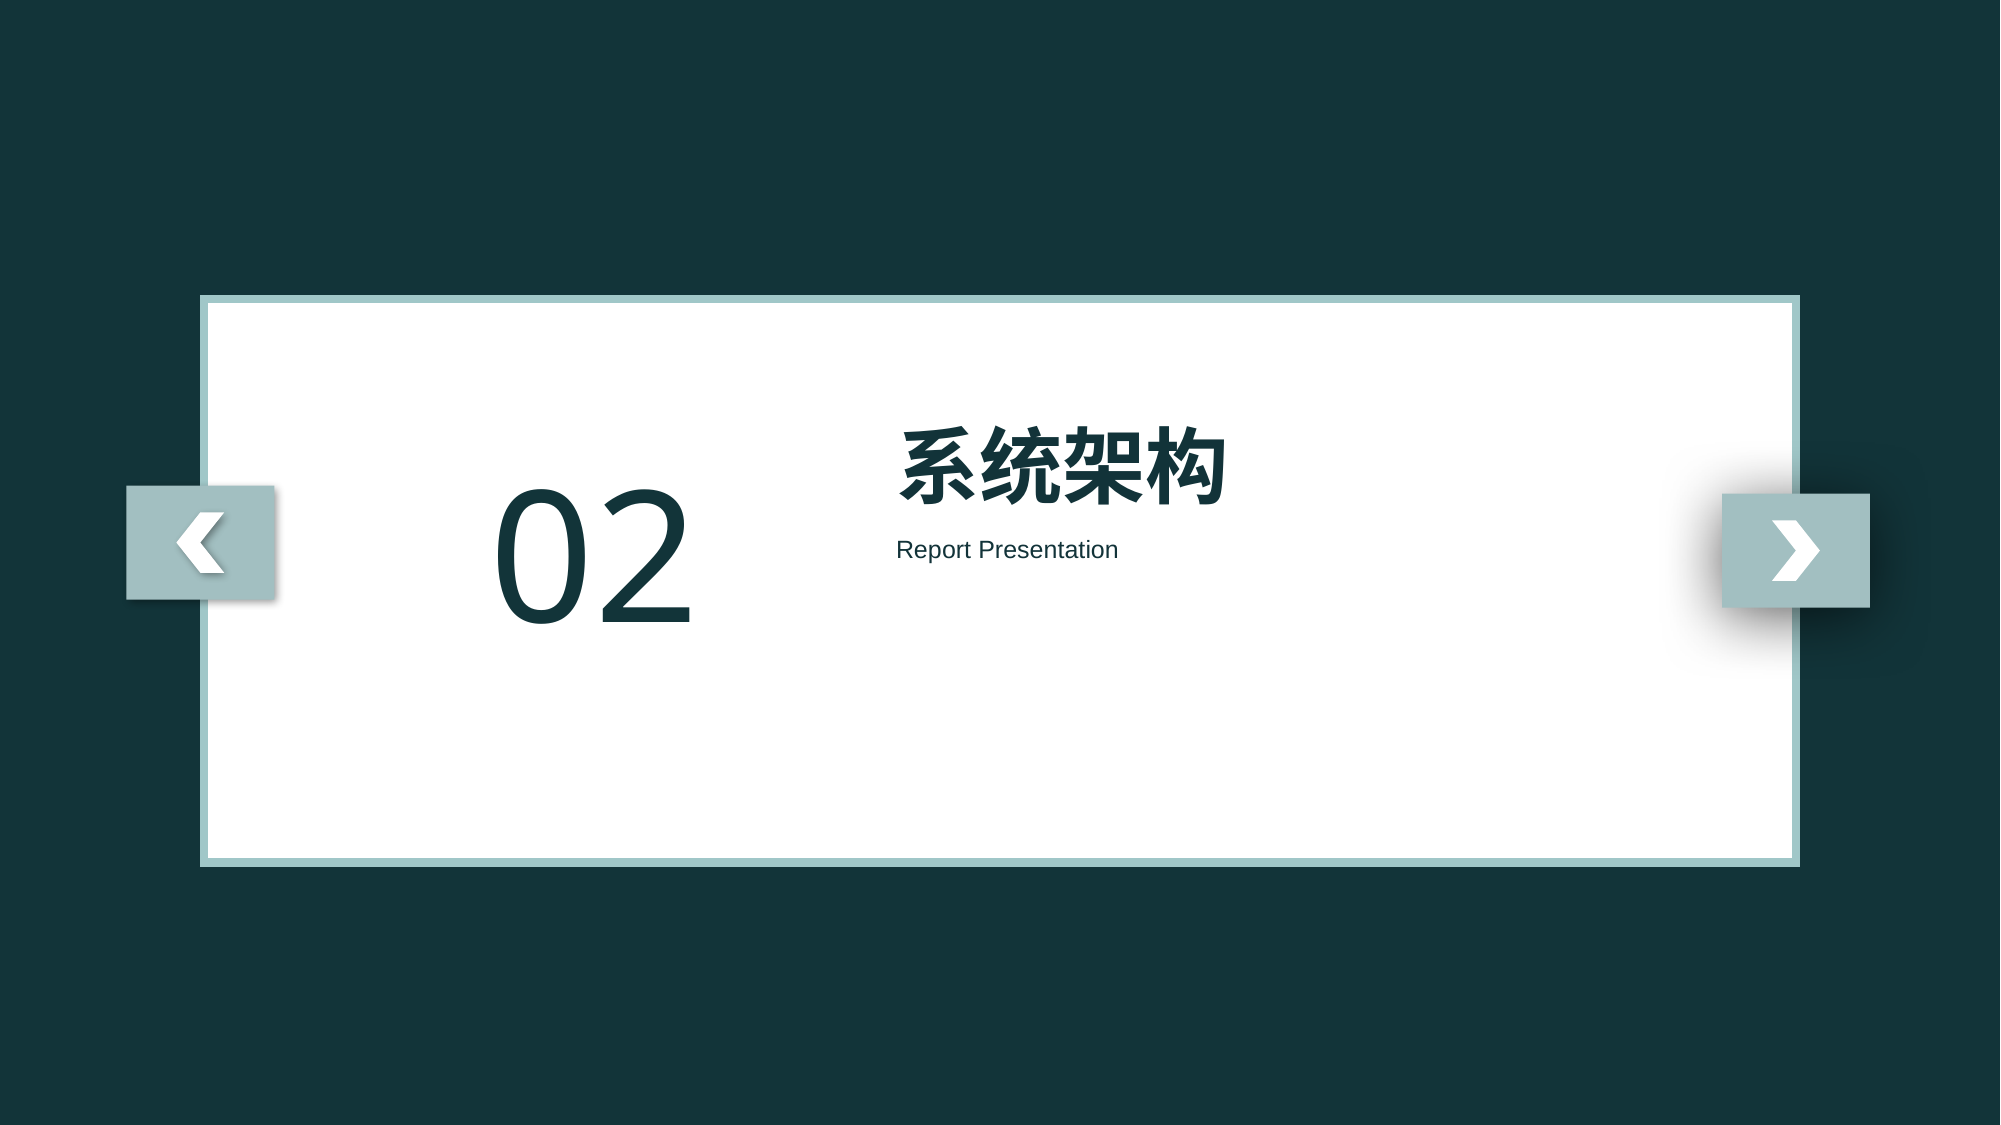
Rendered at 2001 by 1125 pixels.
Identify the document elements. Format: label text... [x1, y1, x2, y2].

text_box 02 [375, 431, 815, 667]
text_box 系统架构 [881, 407, 1432, 522]
text_box [203, 298, 1797, 864]
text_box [1721, 493, 1870, 608]
text_box Report Presentation [881, 525, 1536, 571]
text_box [126, 485, 275, 600]
